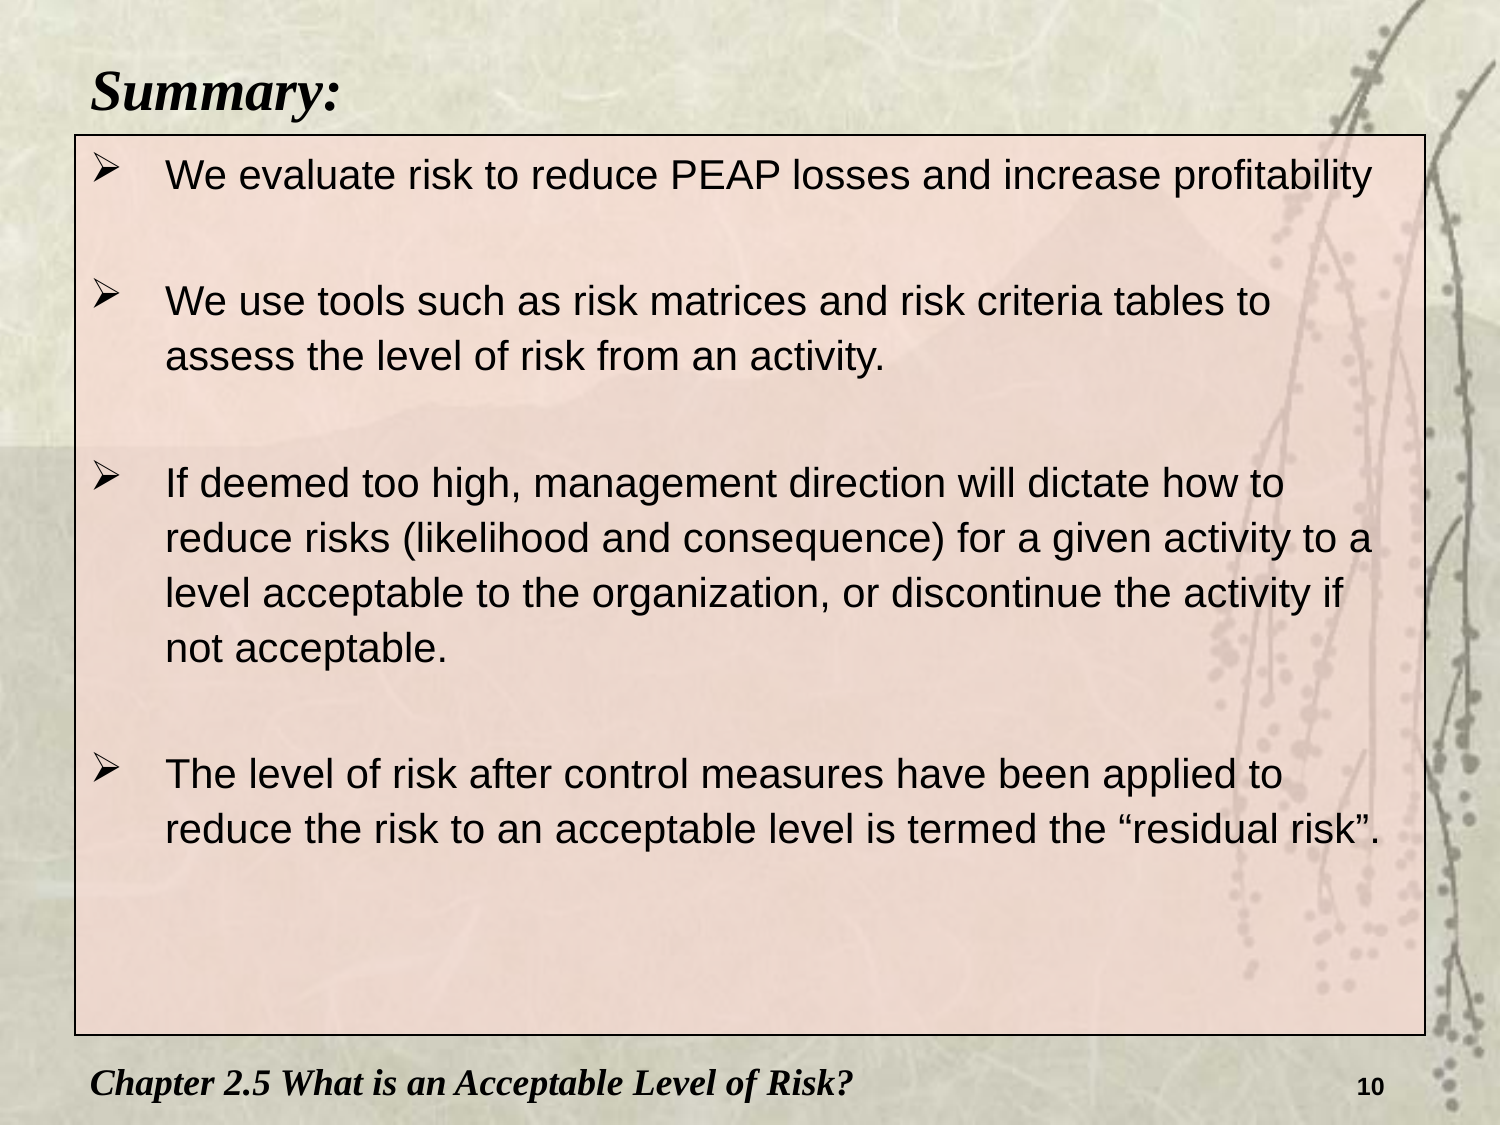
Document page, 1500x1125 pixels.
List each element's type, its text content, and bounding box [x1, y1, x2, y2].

picture [0, 0, 1500, 1125]
text_box Summary: [74, 44, 1425, 135]
text_box We evaluate risk to reduce PEAP losses and increase profitability We use tools such as risk matrices and risk criteria tables to assess the level of risk from an activity. If deemed too high, management direction will dictate how to reduce risks (likelihood and consequence) for a given activity to a level acceptable to the organization, or discontinue the activity if not acceptable. The level of risk after control measures have been applied to reduce the risk to an acceptable level is termed the “residual risk”. [74, 135, 1425, 1035]
text_box Chapter 2.5 What is an Acceptable Level of Risk? [75, 1047, 899, 1122]
text_box 10 [1249, 1062, 1400, 1100]
